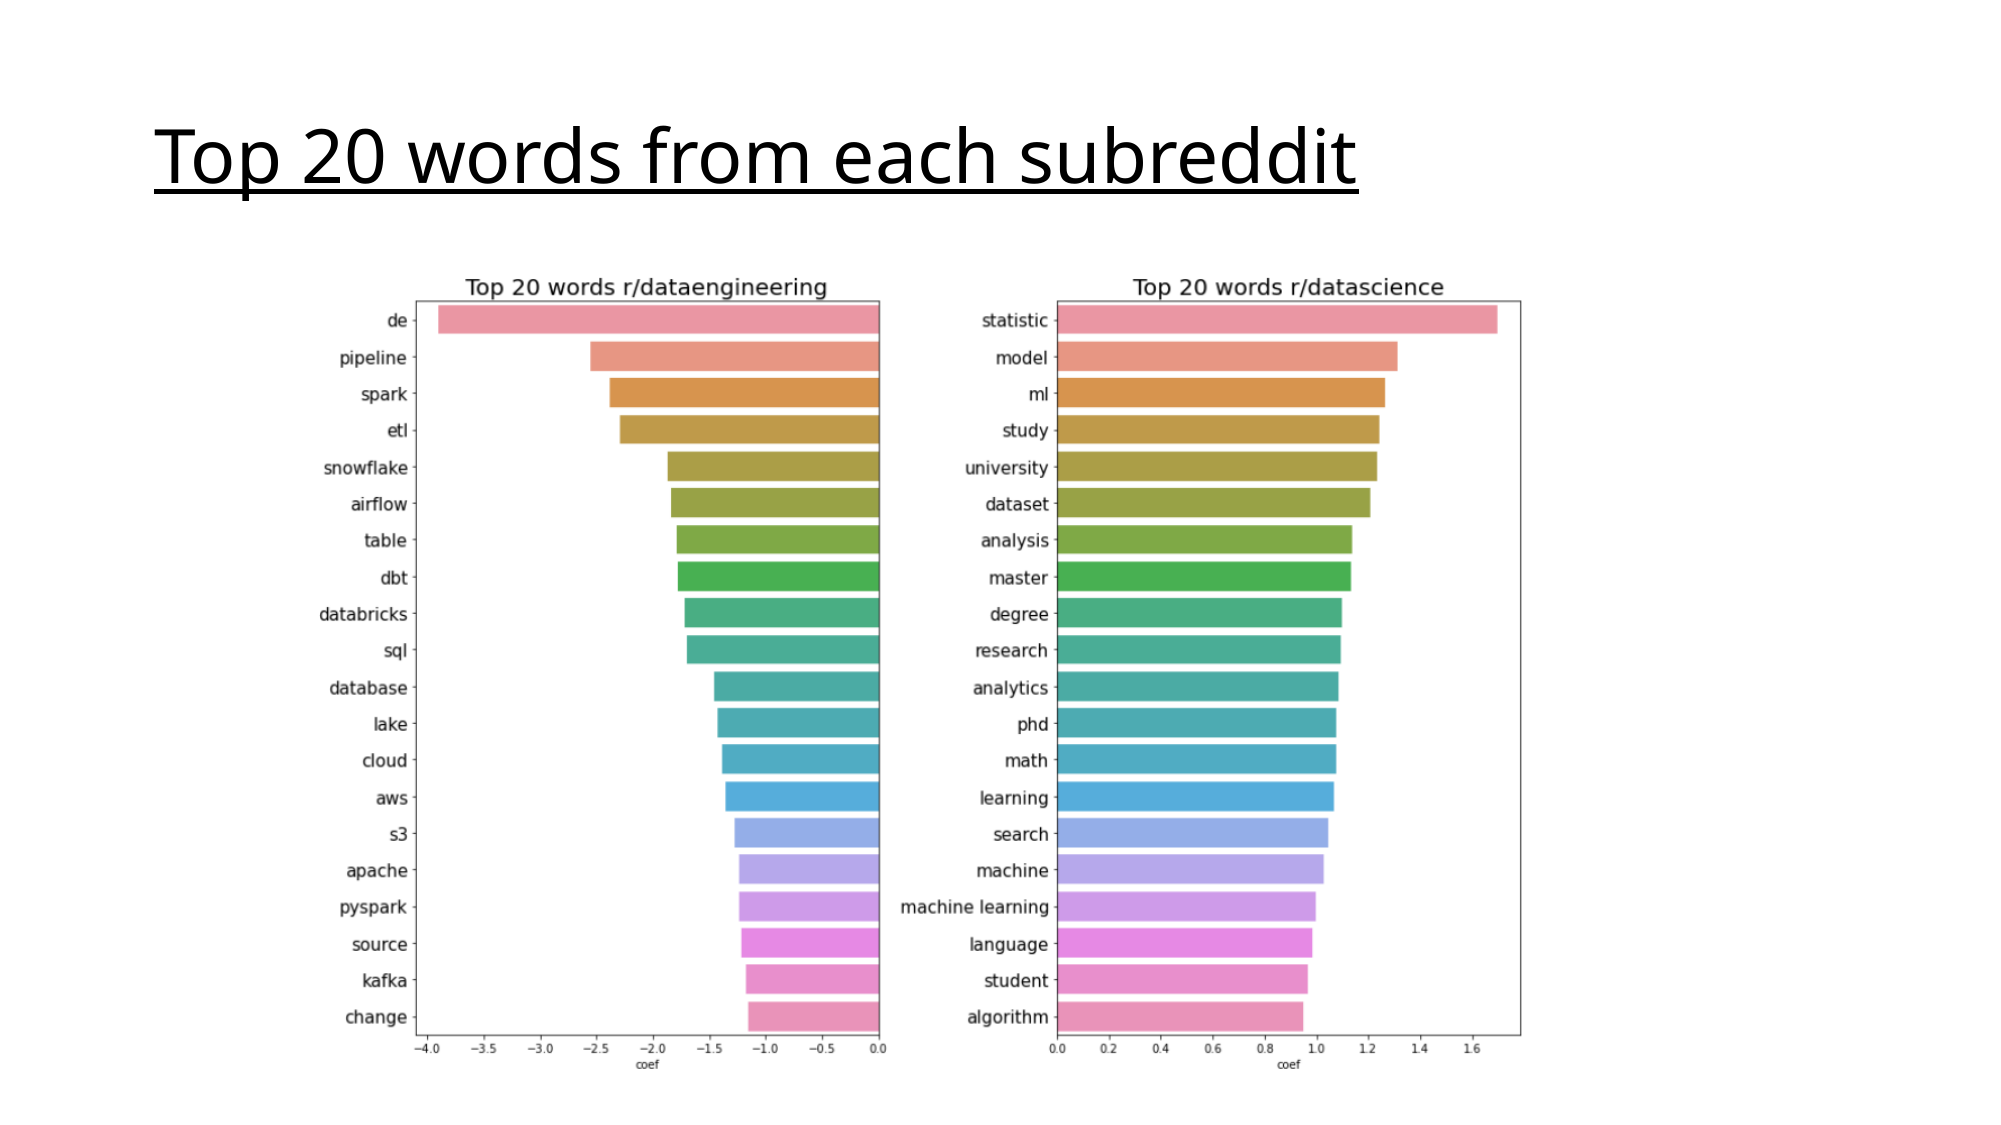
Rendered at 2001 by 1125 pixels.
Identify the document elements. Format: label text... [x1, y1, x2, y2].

picture [318, 269, 1545, 1079]
title Top 20 words from each subreddit [139, 93, 1471, 225]
